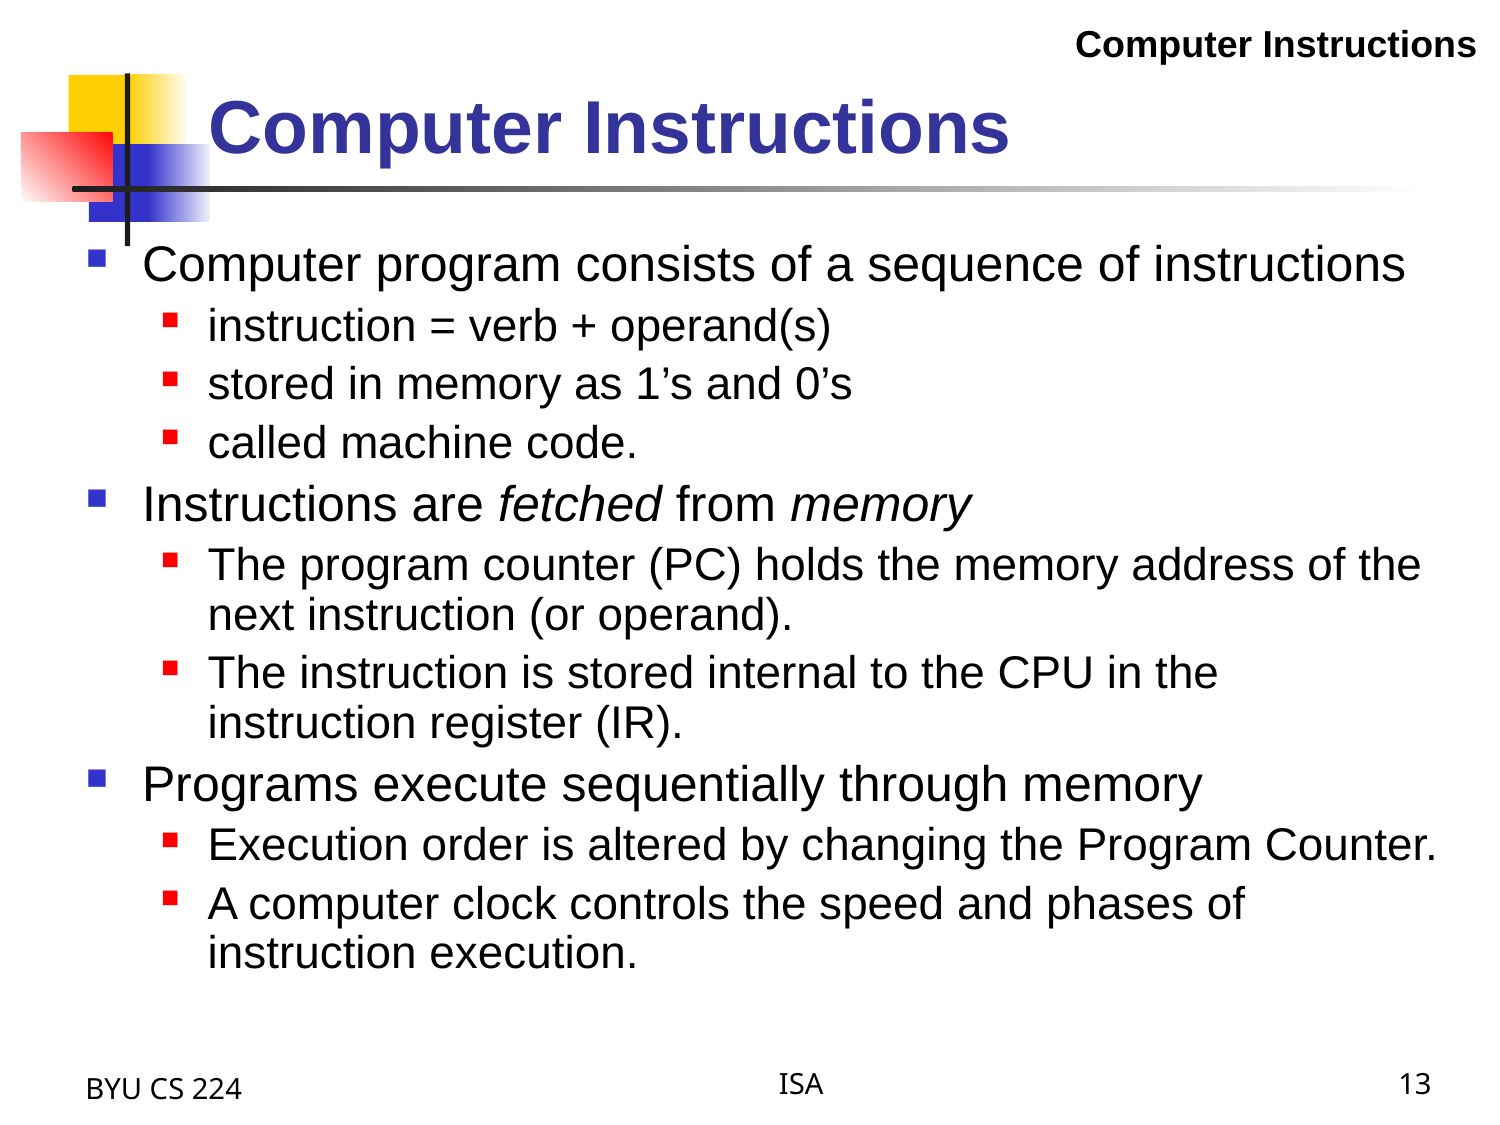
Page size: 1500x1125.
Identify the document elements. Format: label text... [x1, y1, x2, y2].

slide_number 13 [1134, 1065, 1447, 1113]
list Computer program consists of a sequence of instructions instruction = verb + operand(s) stored in memory as 1’s and 0’s called machine code. Instructions are fetched from memory The program counter (PC) holds the memory address of the next instruction (or operand). The instruction is stored internal to the CPU in the instruction register (IR). Programs execute sequentially through memory Execution order is altered by changing the Program Counter. A computer clock controls the speed and phases of instruction execution. [70, 230, 1456, 1065]
footer ISA [416, 1065, 1134, 1113]
text_box Computer Instructions [1027, 12, 1493, 73]
slide_number BYU CS 224 [70, 1037, 383, 1113]
title Computer Instructions [193, 34, 1472, 177]
